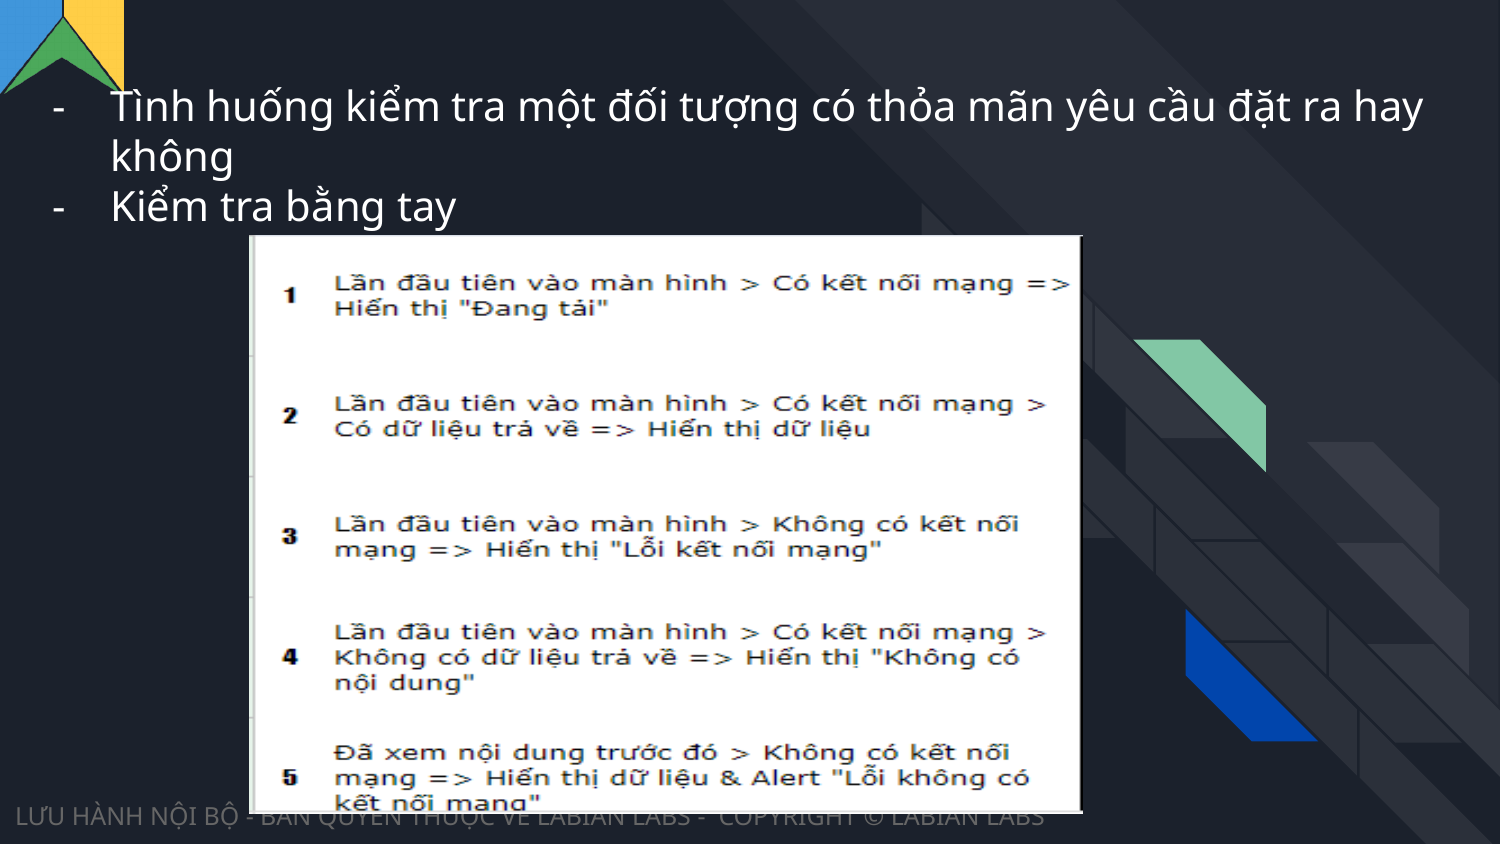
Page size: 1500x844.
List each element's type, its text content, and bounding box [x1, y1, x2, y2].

picture [0, 0, 124, 94]
picture [249, 235, 1083, 814]
list Tình huống kiểm tra một đối tượng có thỏa mãn yêu cầu đặt ra hay không Kiểm tra bằng tay [20, 65, 1442, 784]
